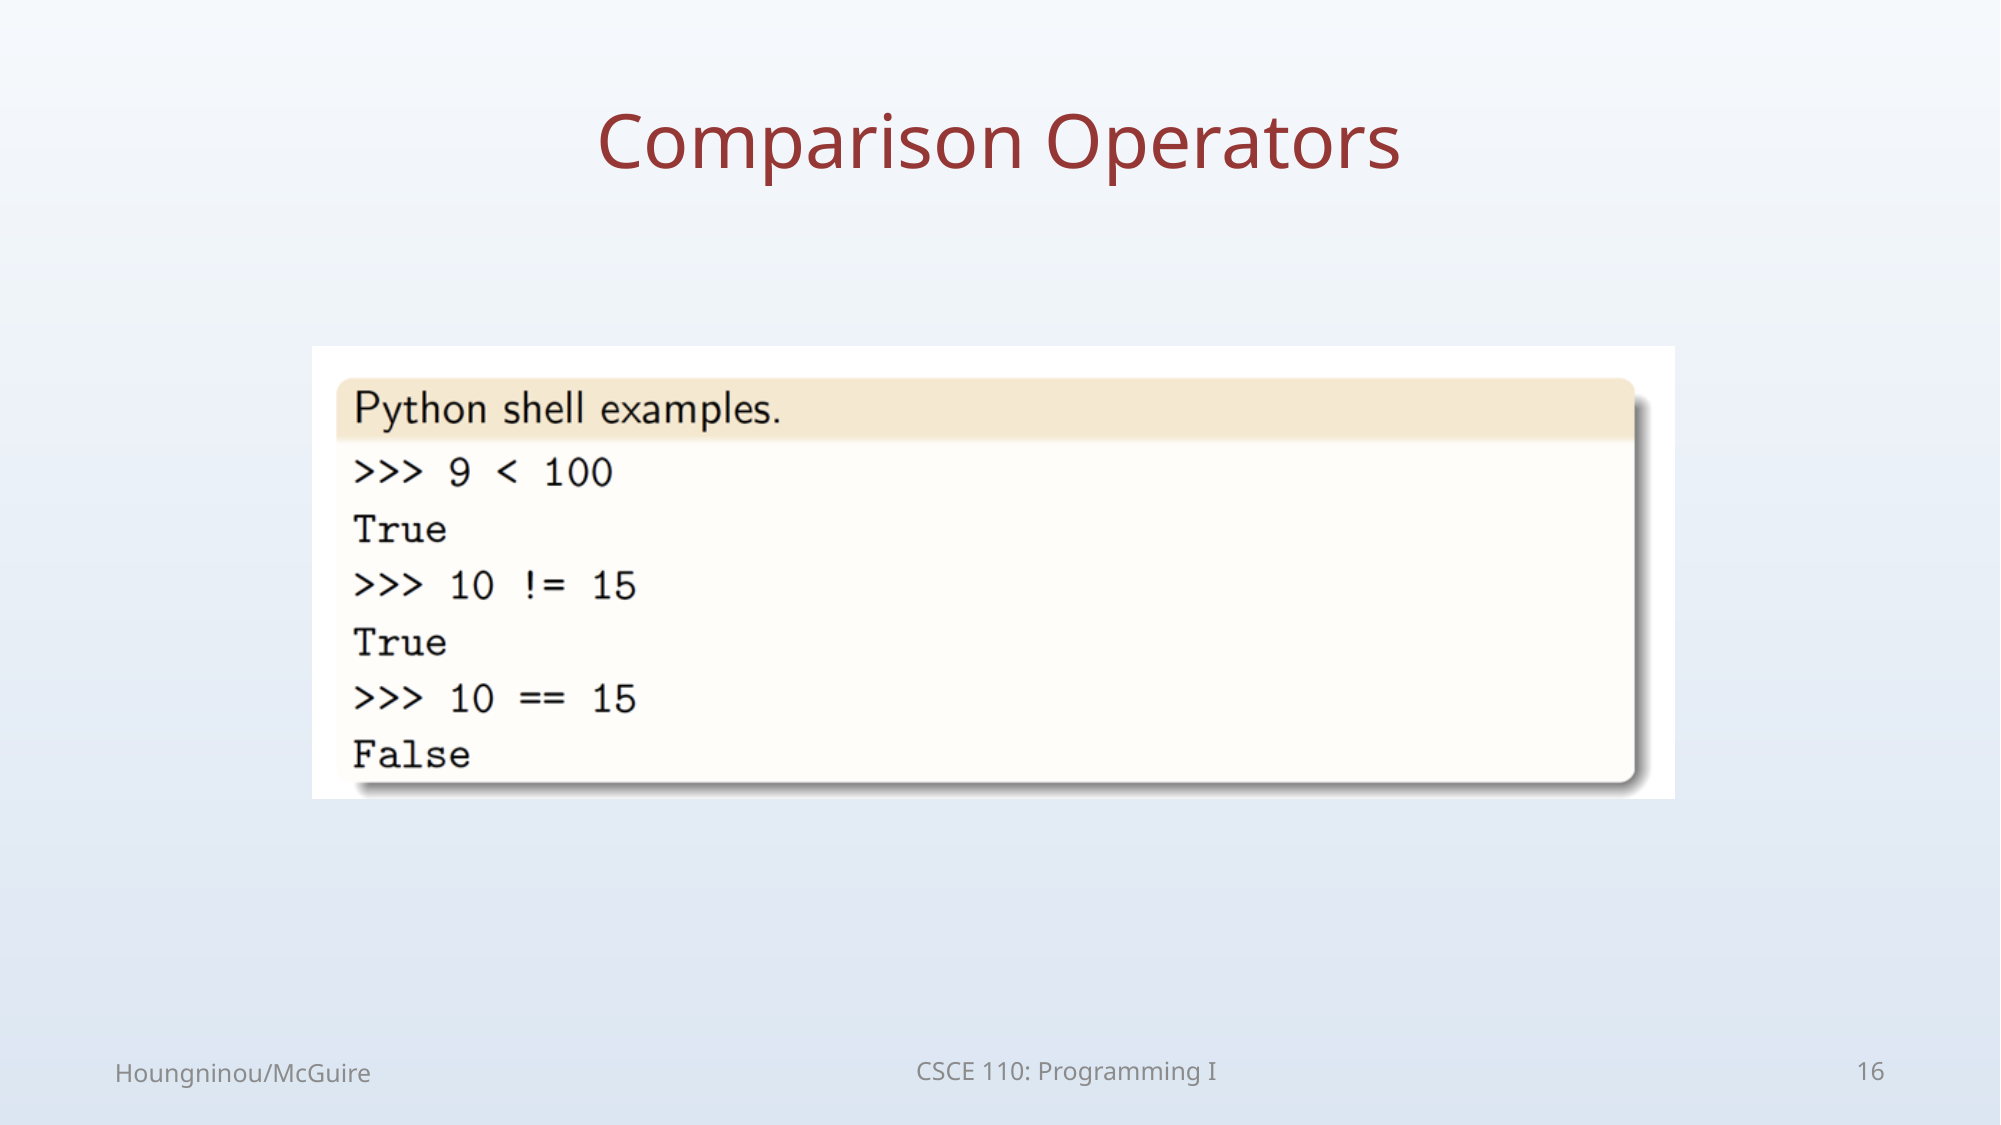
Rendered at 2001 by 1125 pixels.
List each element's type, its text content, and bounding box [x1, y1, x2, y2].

footer CSCE 110: Programming I [683, 1042, 1450, 1103]
picture [312, 346, 1676, 799]
slide_number 16 [1450, 1042, 1900, 1103]
title Comparison Operators [99, 45, 1900, 233]
slide_number Houngninou/McGuire [99, 1042, 567, 1103]
